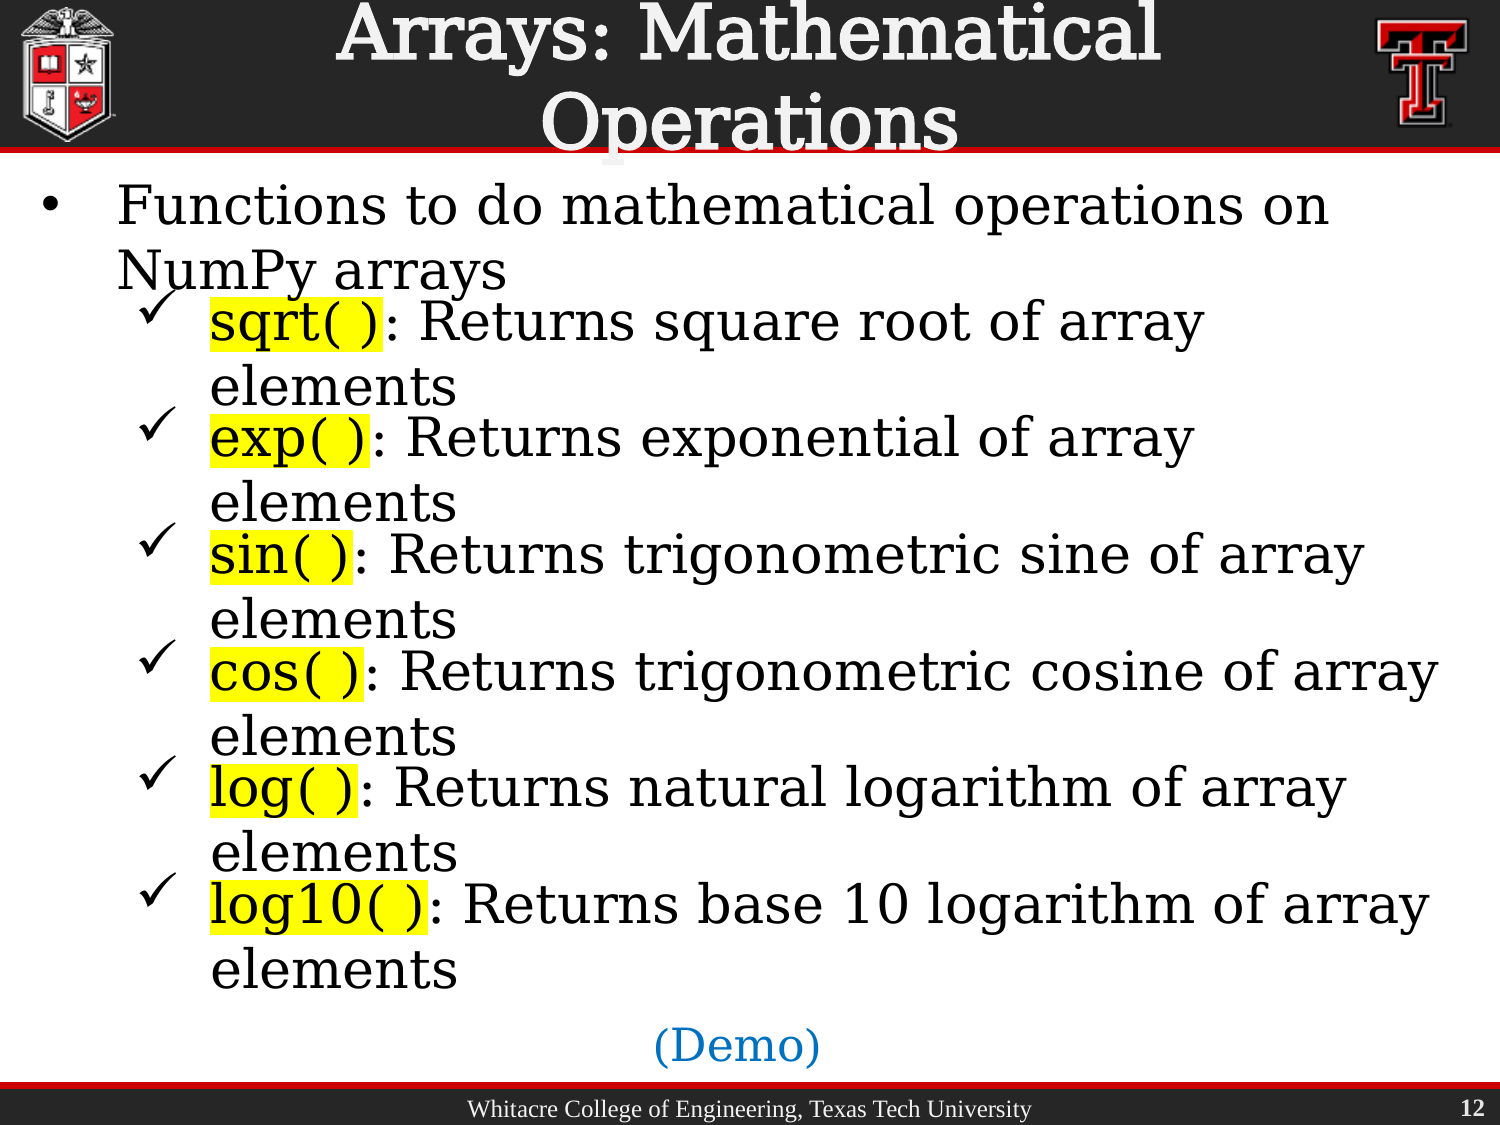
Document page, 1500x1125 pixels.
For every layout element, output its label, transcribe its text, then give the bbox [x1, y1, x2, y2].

picture [1373, 14, 1472, 128]
title Arrays: Mathematical Operations [151, 6, 1349, 141]
text_box log( ): Returns natural logarithm of array elements [120, 745, 1475, 861]
picture [21, 7, 116, 142]
text_box log10( ): Returns base 10 logarithm of array elements [120, 861, 1475, 1007]
text_box sin( ): Returns trigonometric sine of array elements [119, 511, 1500, 628]
text_box exp( ): Returns exponential of array elements [119, 395, 1475, 511]
text_box (Demo) [635, 1007, 839, 1078]
text_box Functions to do mathematical operations on NumPy arrays [26, 163, 1500, 308]
slide_number 12 [1392, 1086, 1500, 1125]
text_box cos( ): Returns trigonometric cosine of array elements [119, 628, 1500, 774]
text_box sqrt( ): Returns square root of array elements [120, 308, 1462, 395]
